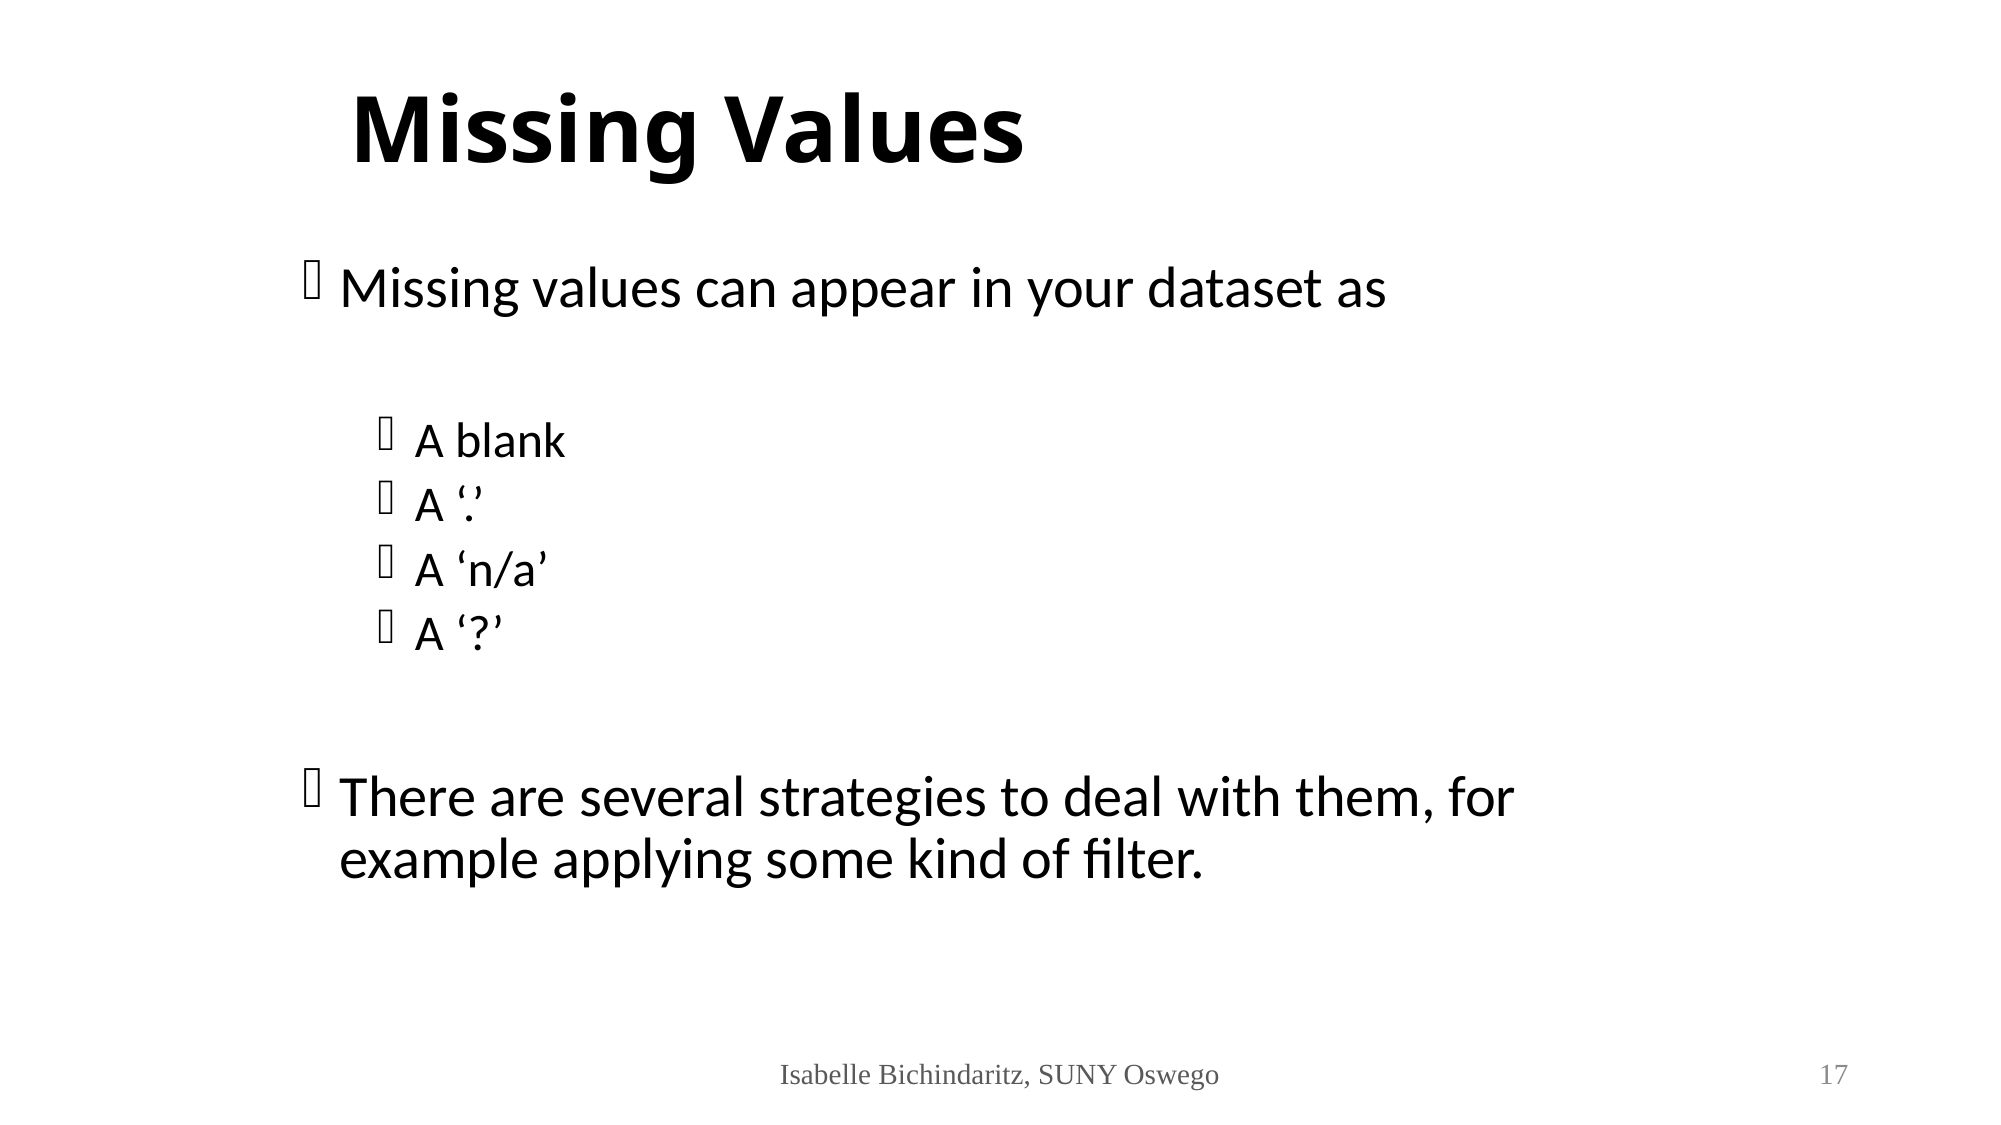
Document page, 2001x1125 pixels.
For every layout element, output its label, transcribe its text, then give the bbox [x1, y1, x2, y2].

footer Isabelle Bichindaritz, SUNY Oswego [662, 1042, 1338, 1103]
title Missing Values [334, 38, 1610, 227]
list Missing values can appear in your dataset as A blank A ‘.’ A ‘n/a’ A ‘?’ There are several strategies to deal with them, for example applying some kind of filter. [287, 249, 1713, 925]
slide_number 17 [1413, 1042, 1864, 1103]
